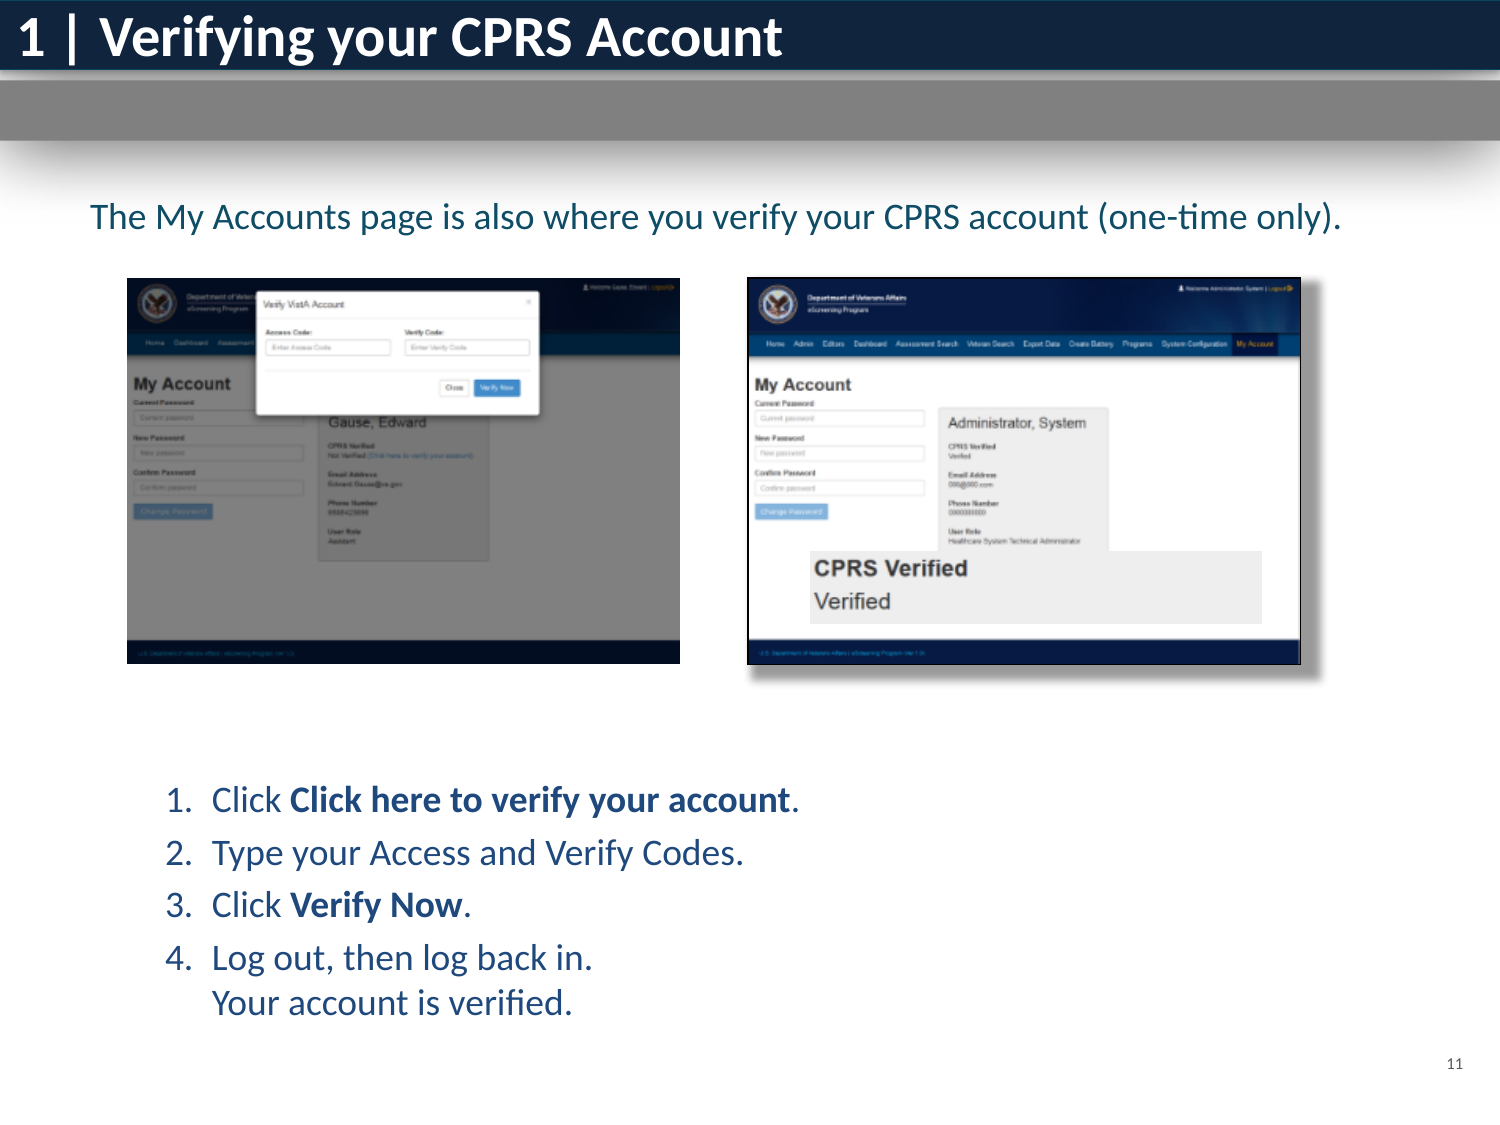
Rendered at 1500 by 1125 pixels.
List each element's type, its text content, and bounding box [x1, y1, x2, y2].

picture [748, 278, 1301, 664]
picture [127, 278, 681, 664]
slide_number 11 [1403, 1032, 1479, 1093]
list The My Accounts page is also where you verify your CPRS account (one-time only). Click Click here to verify your account. Type your Access and Verify Codes. Click Verify Now. Log out, then log back in. Your account is verified. [75, 184, 1425, 1012]
title 1 | Verifying your CPRS Account [1, 4, 1447, 63]
